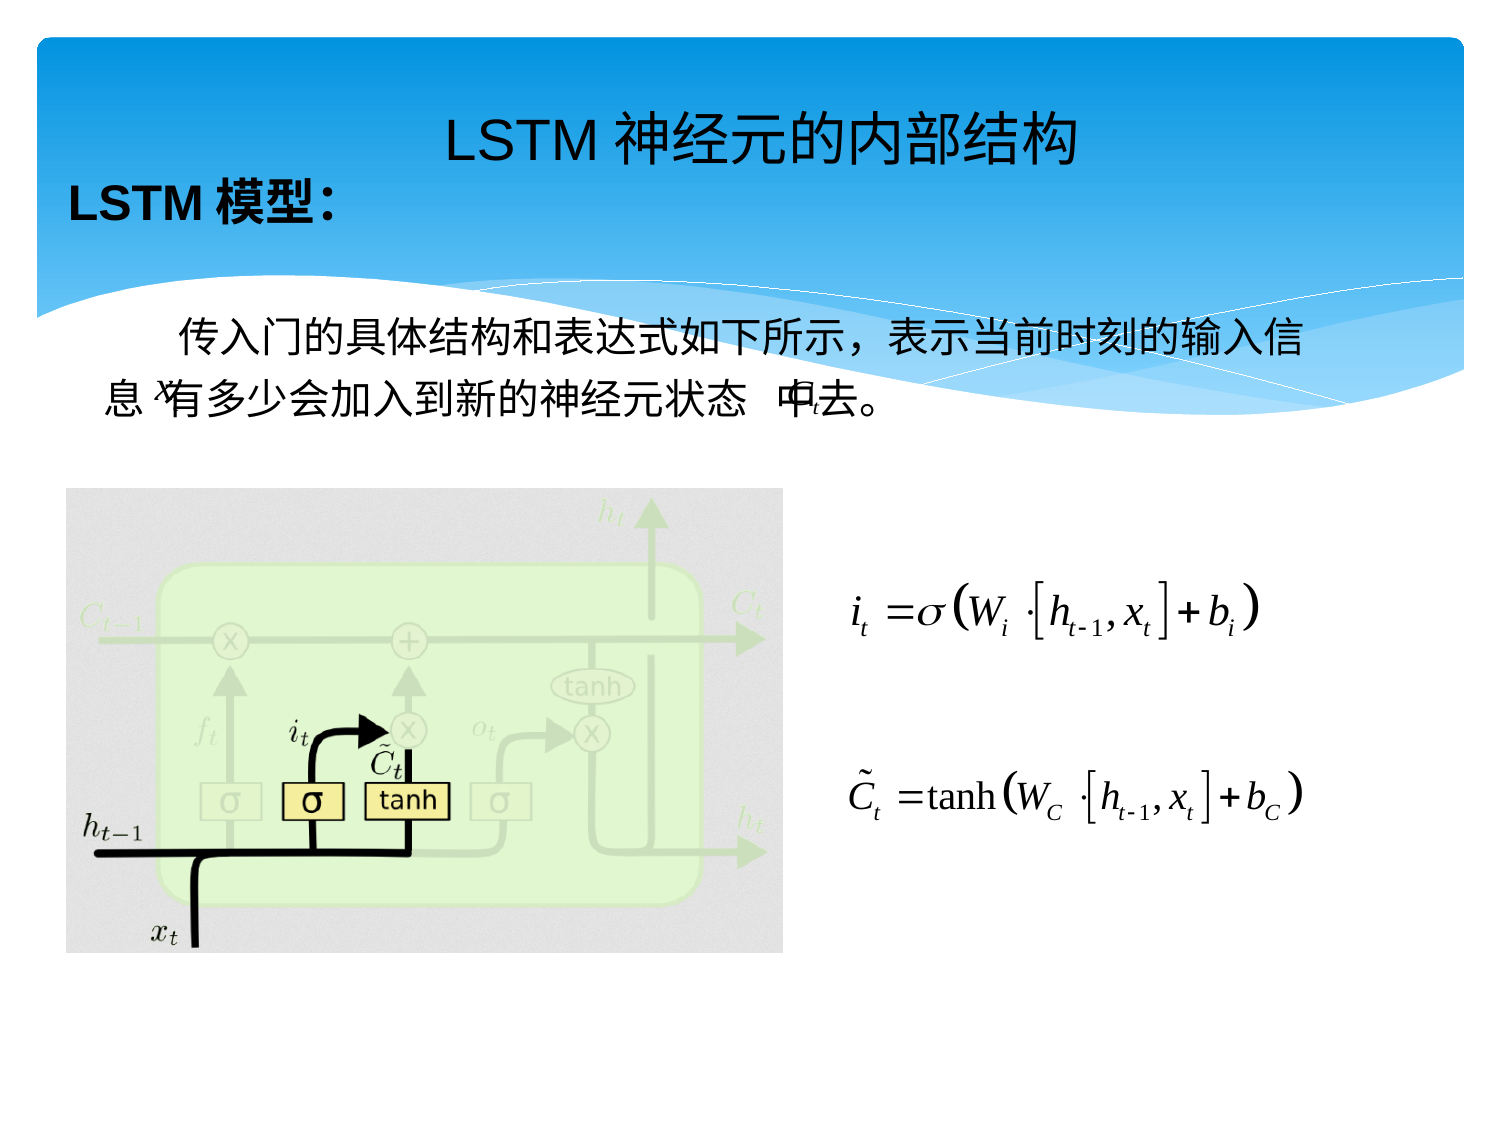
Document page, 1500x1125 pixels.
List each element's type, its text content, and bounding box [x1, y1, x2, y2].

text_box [844, 574, 1264, 655]
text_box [782, 372, 826, 421]
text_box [147, 361, 187, 419]
text_box 传入门的具体结构和表达式如下所示，表示当前时刻的输入信息 有多少会加入到新的神经元状态 中去。 [88, 290, 1353, 431]
text_box LSTM模型： [53, 163, 514, 238]
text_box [842, 762, 1308, 837]
picture [65, 488, 783, 953]
text_box LSTM神经元的内部结构 [218, 89, 1306, 185]
